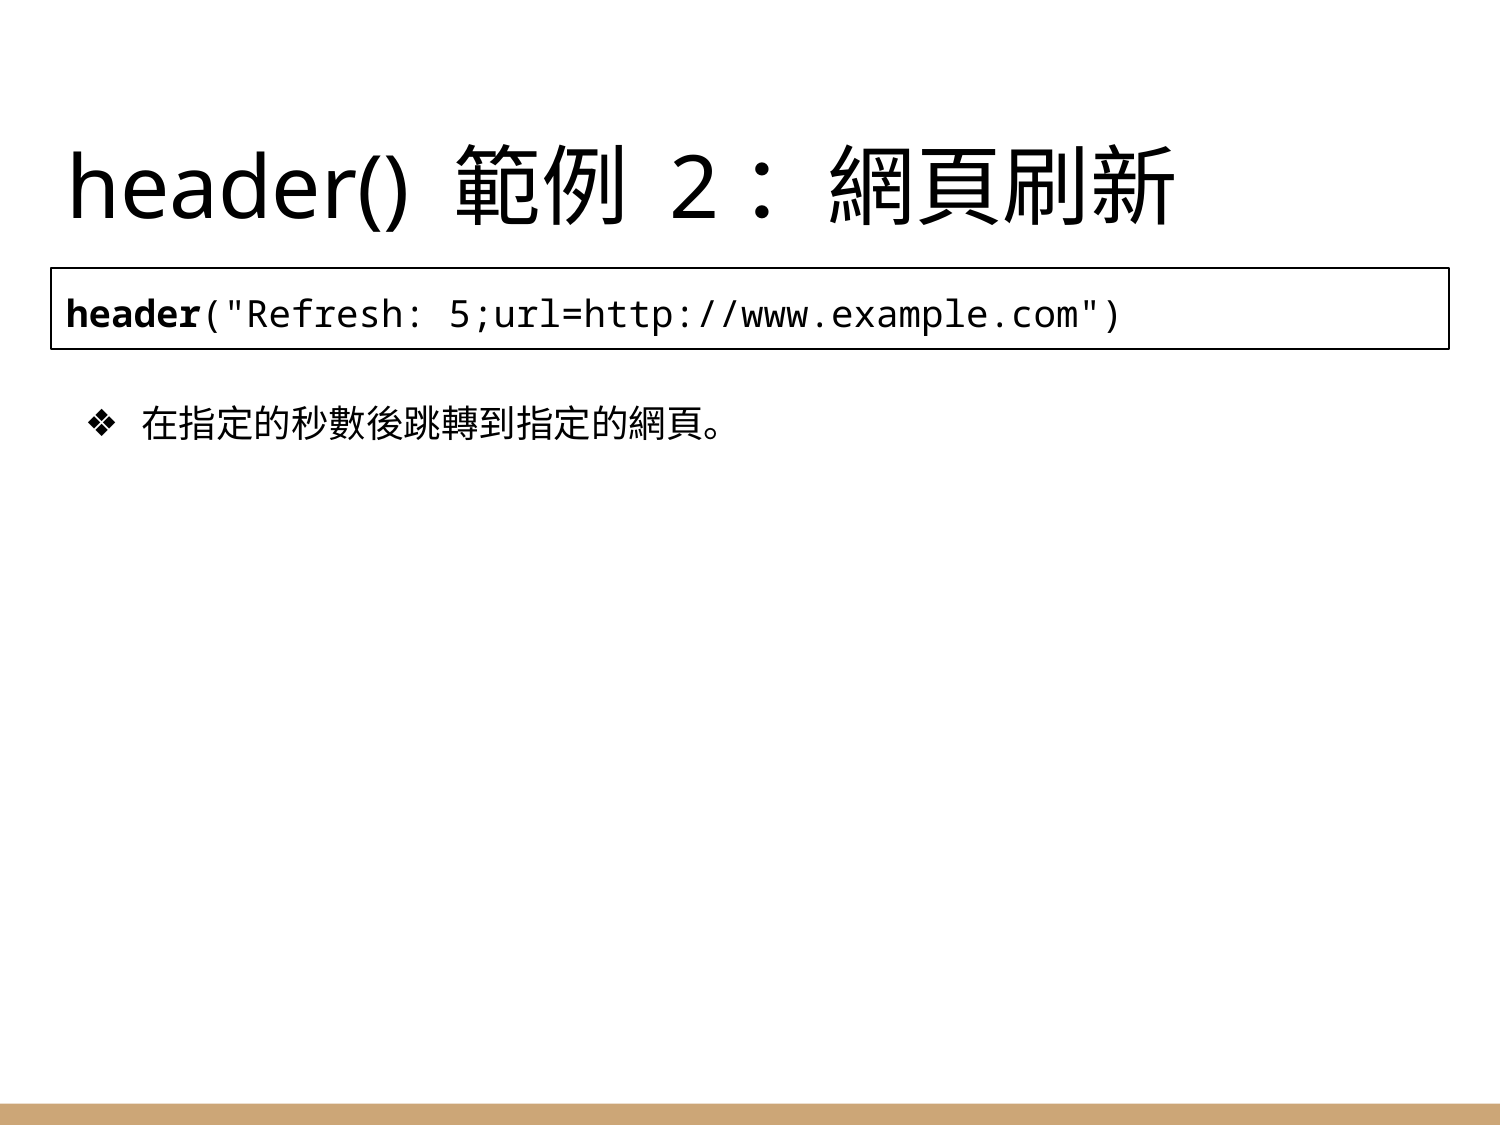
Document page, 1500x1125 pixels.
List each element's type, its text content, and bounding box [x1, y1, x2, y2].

title header() 範例 2：網頁刷新 [51, 69, 1449, 251]
list header("Refresh: 5;url=http://www.example.com") [51, 267, 1449, 349]
list 在指定的秒數後跳轉到指定的網頁。 [51, 377, 1449, 933]
